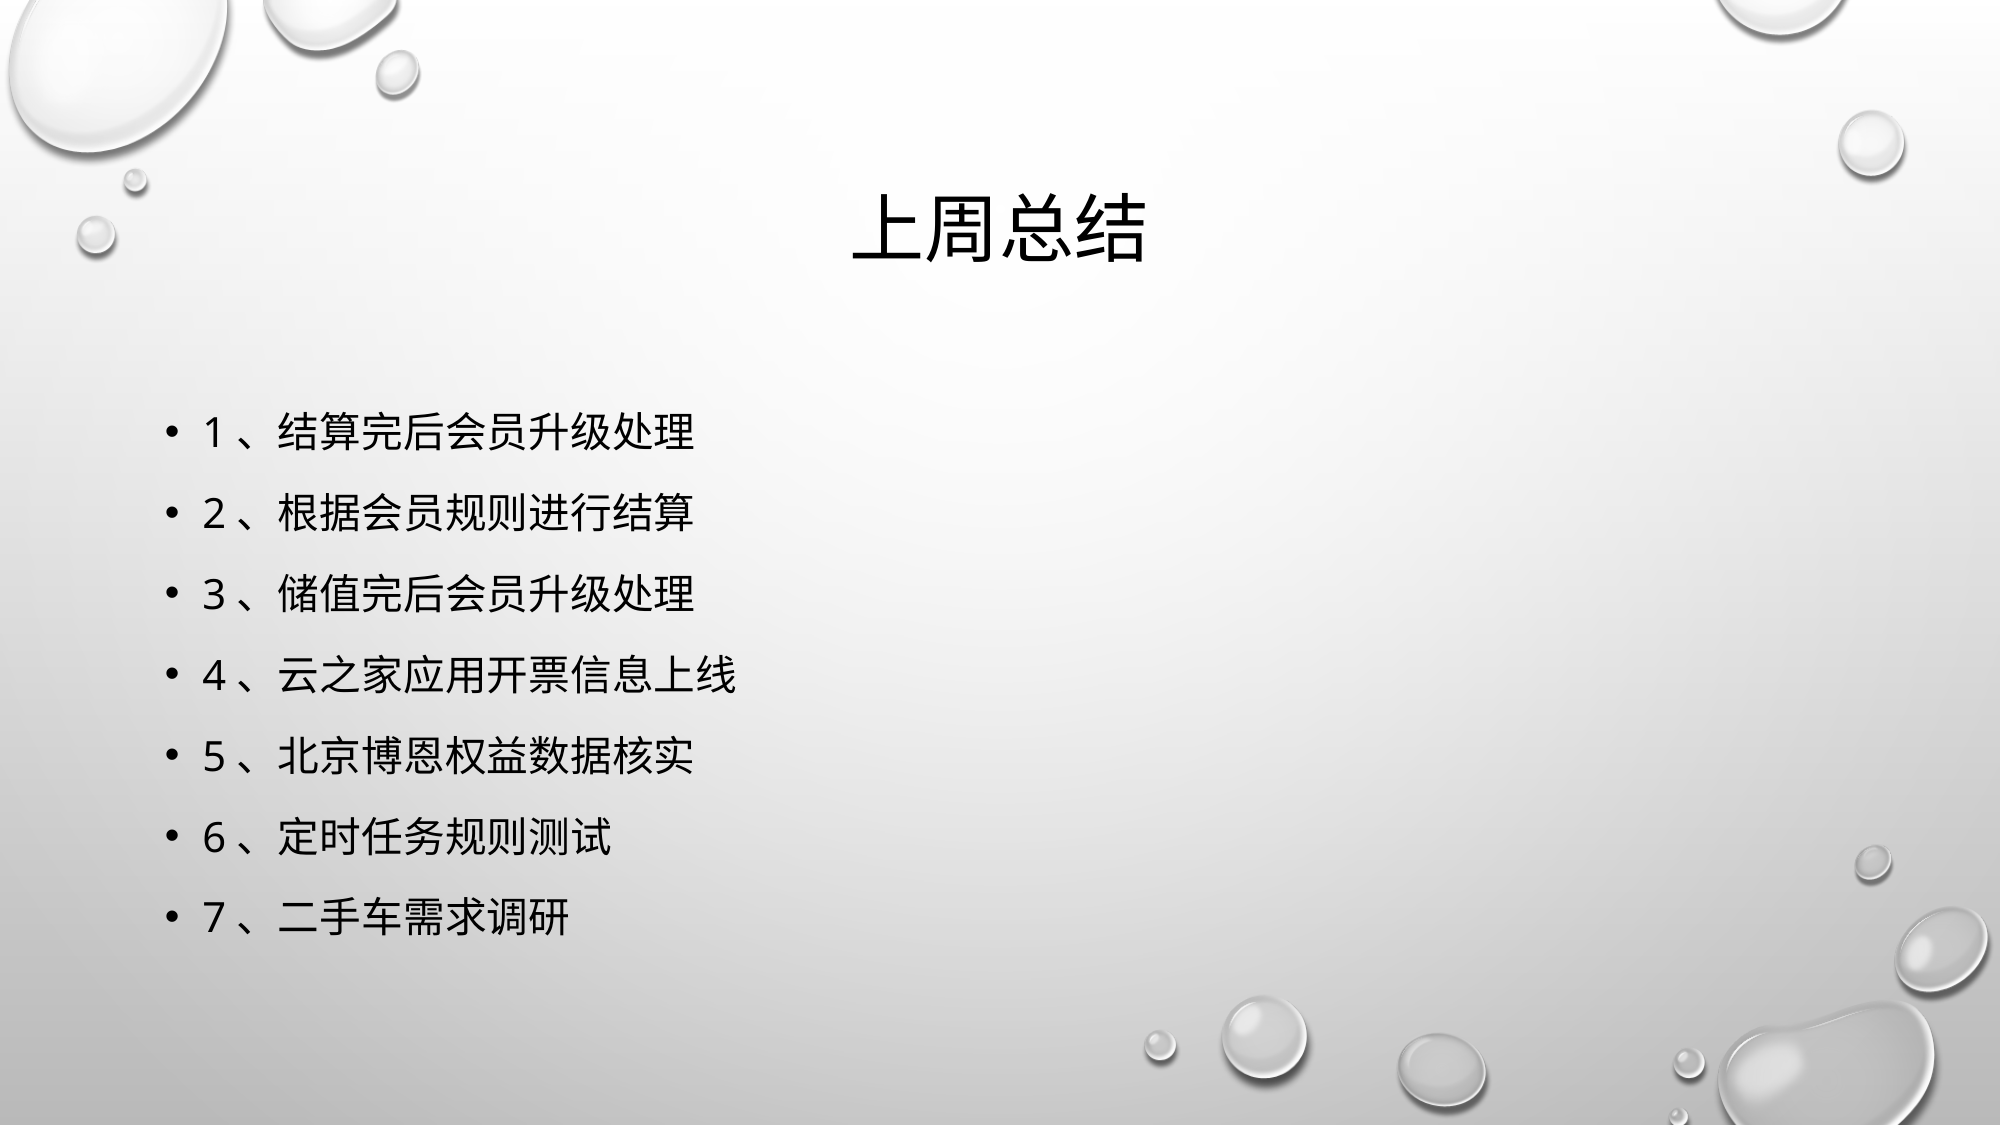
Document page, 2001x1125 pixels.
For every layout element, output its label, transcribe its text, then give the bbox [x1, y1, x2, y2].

title 上周总结 [149, 101, 1851, 364]
picture [0, 0, 2000, 1125]
list 1、结算完后会员升级处理 2、根据会员规则进行结算 3、储值完后会员升级处理 4、云之家应用开票信息上线 5、北京博恩权益数据核实 6、定时任务规则测试 7、二手车需求调研 [149, 388, 1850, 950]
